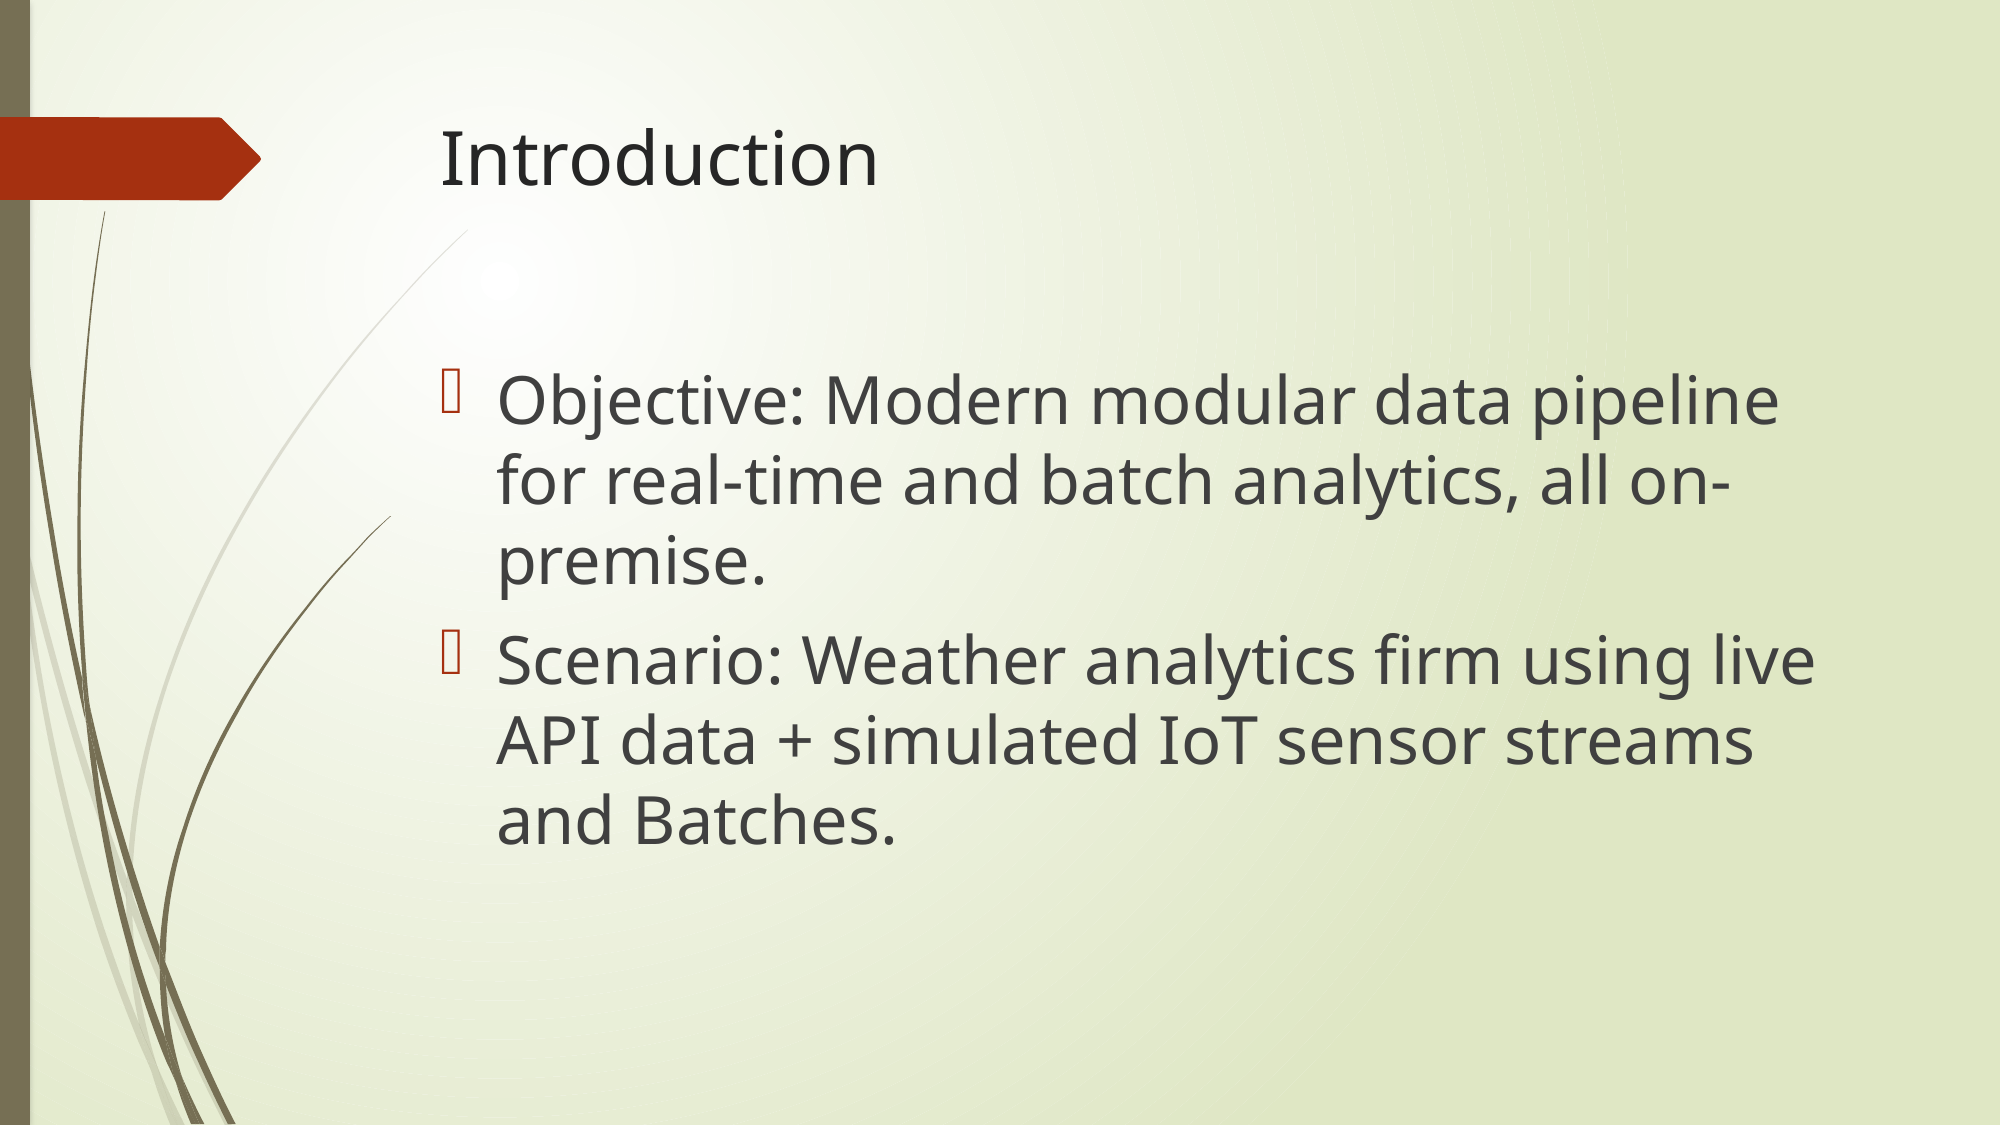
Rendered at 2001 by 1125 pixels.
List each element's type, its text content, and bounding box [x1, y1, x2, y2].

title Introduction [425, 102, 1888, 313]
list Objective: Modern modular data pipeline for real-time and batch analytics, all on-premise. Scenario: Weather analytics firm using live API data + simulated IoT sensor streams and Batches. [424, 350, 1888, 970]
